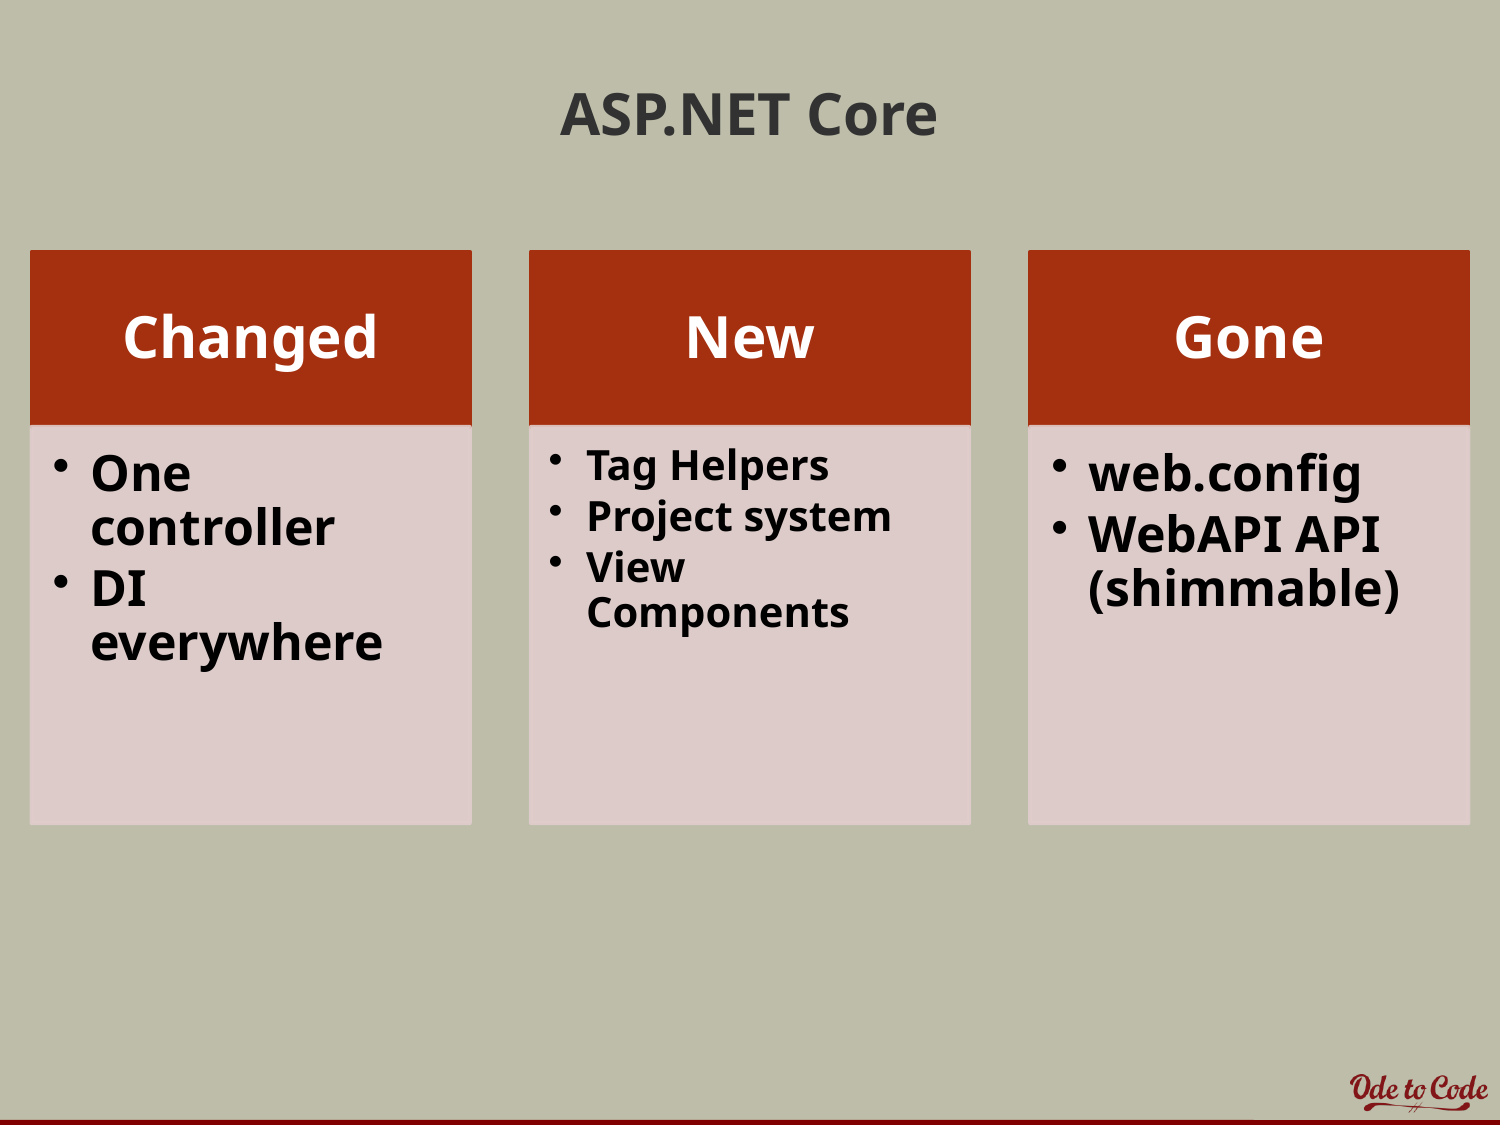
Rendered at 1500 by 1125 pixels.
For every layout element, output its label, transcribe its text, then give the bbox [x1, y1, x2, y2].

picture [1350, 1074, 1488, 1113]
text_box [31, 249, 1469, 825]
title ASP.NET Core [74, 49, 1426, 176]
